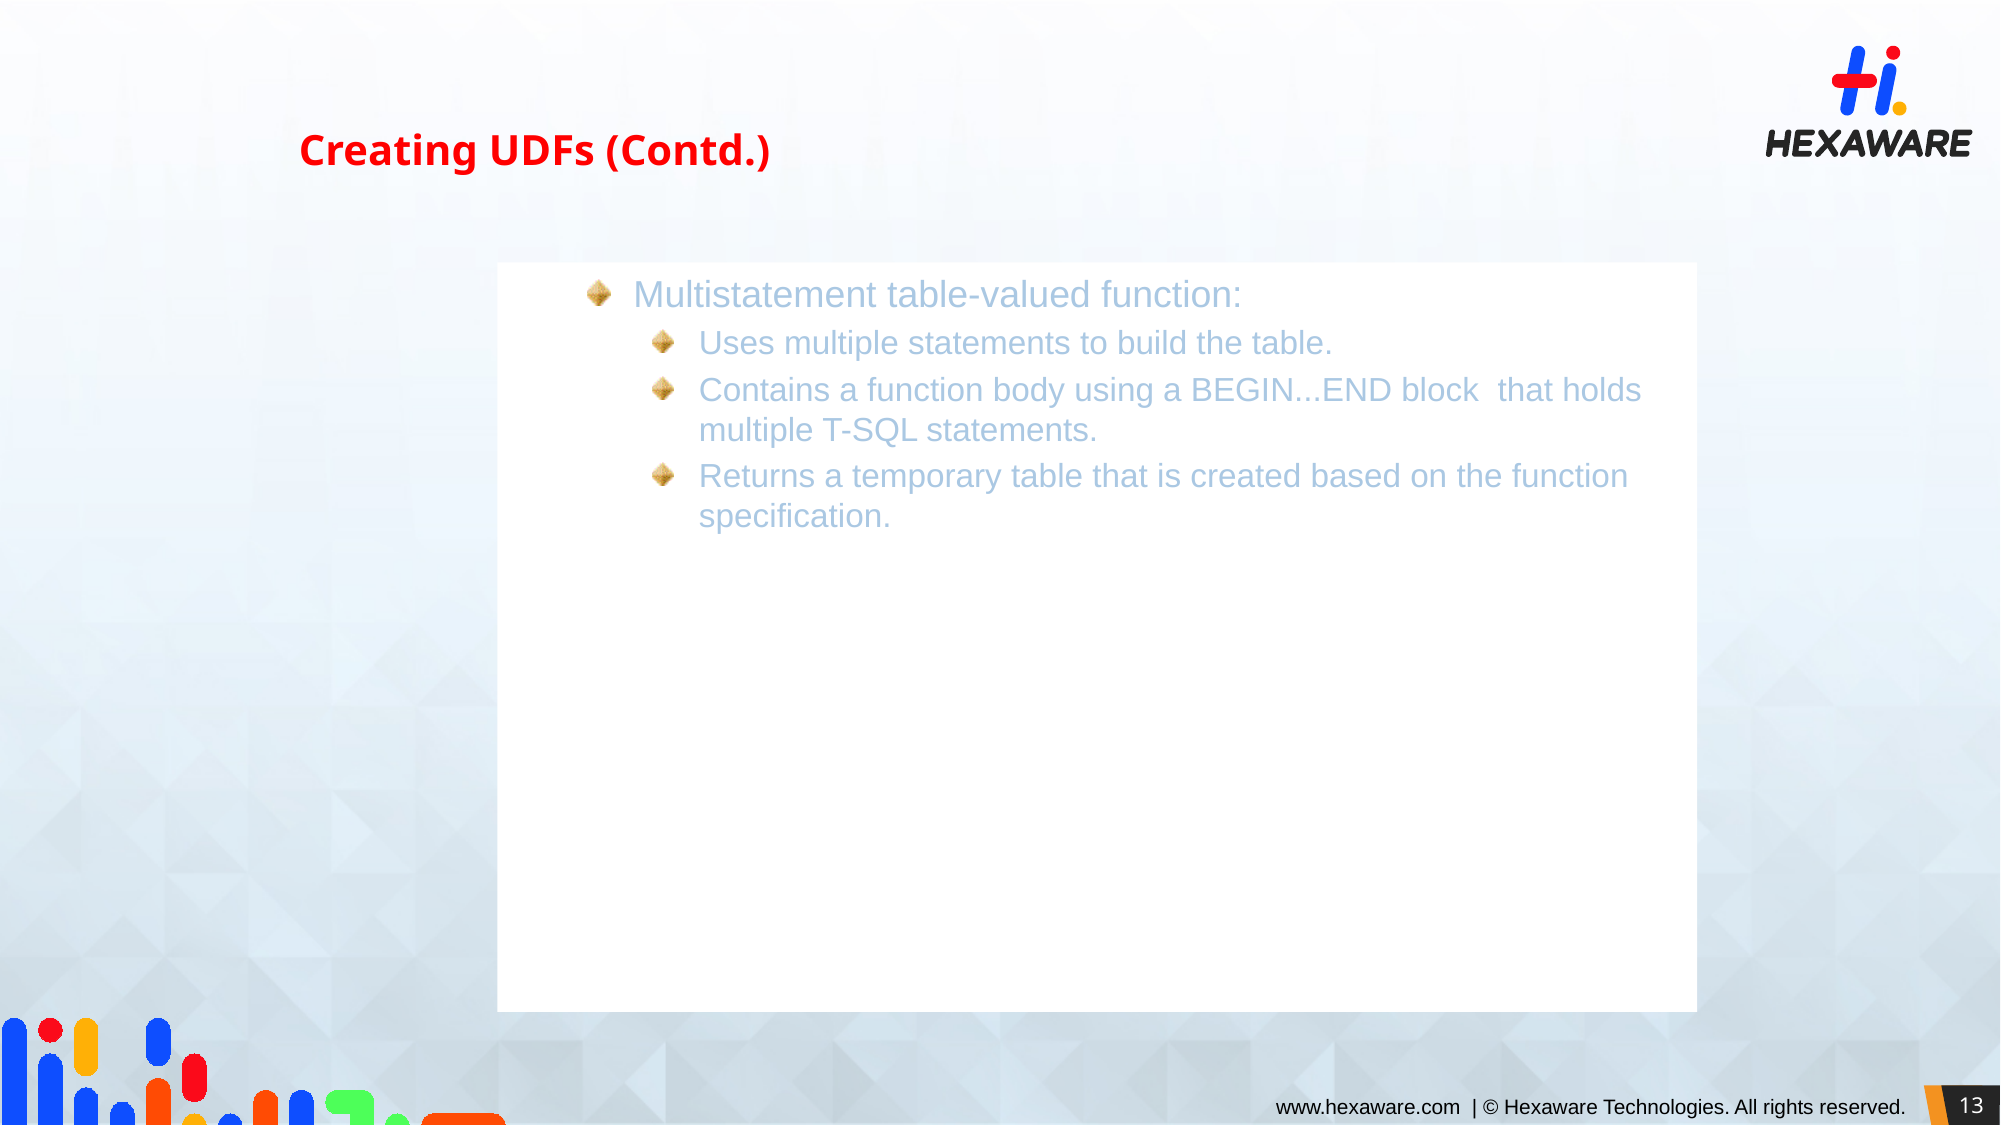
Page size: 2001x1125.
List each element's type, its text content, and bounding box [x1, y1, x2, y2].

list Multistatement table-valued function: Uses multiple statements to build the table. Contains a function body using a BEGIN...END block that holds multiple T-SQL statements. Returns a temporary table that is created based on the function specification. [497, 262, 1698, 1012]
picture [0, 0, 2001, 1125]
text_box Creating UDFs (Contd.) [284, 116, 1722, 253]
